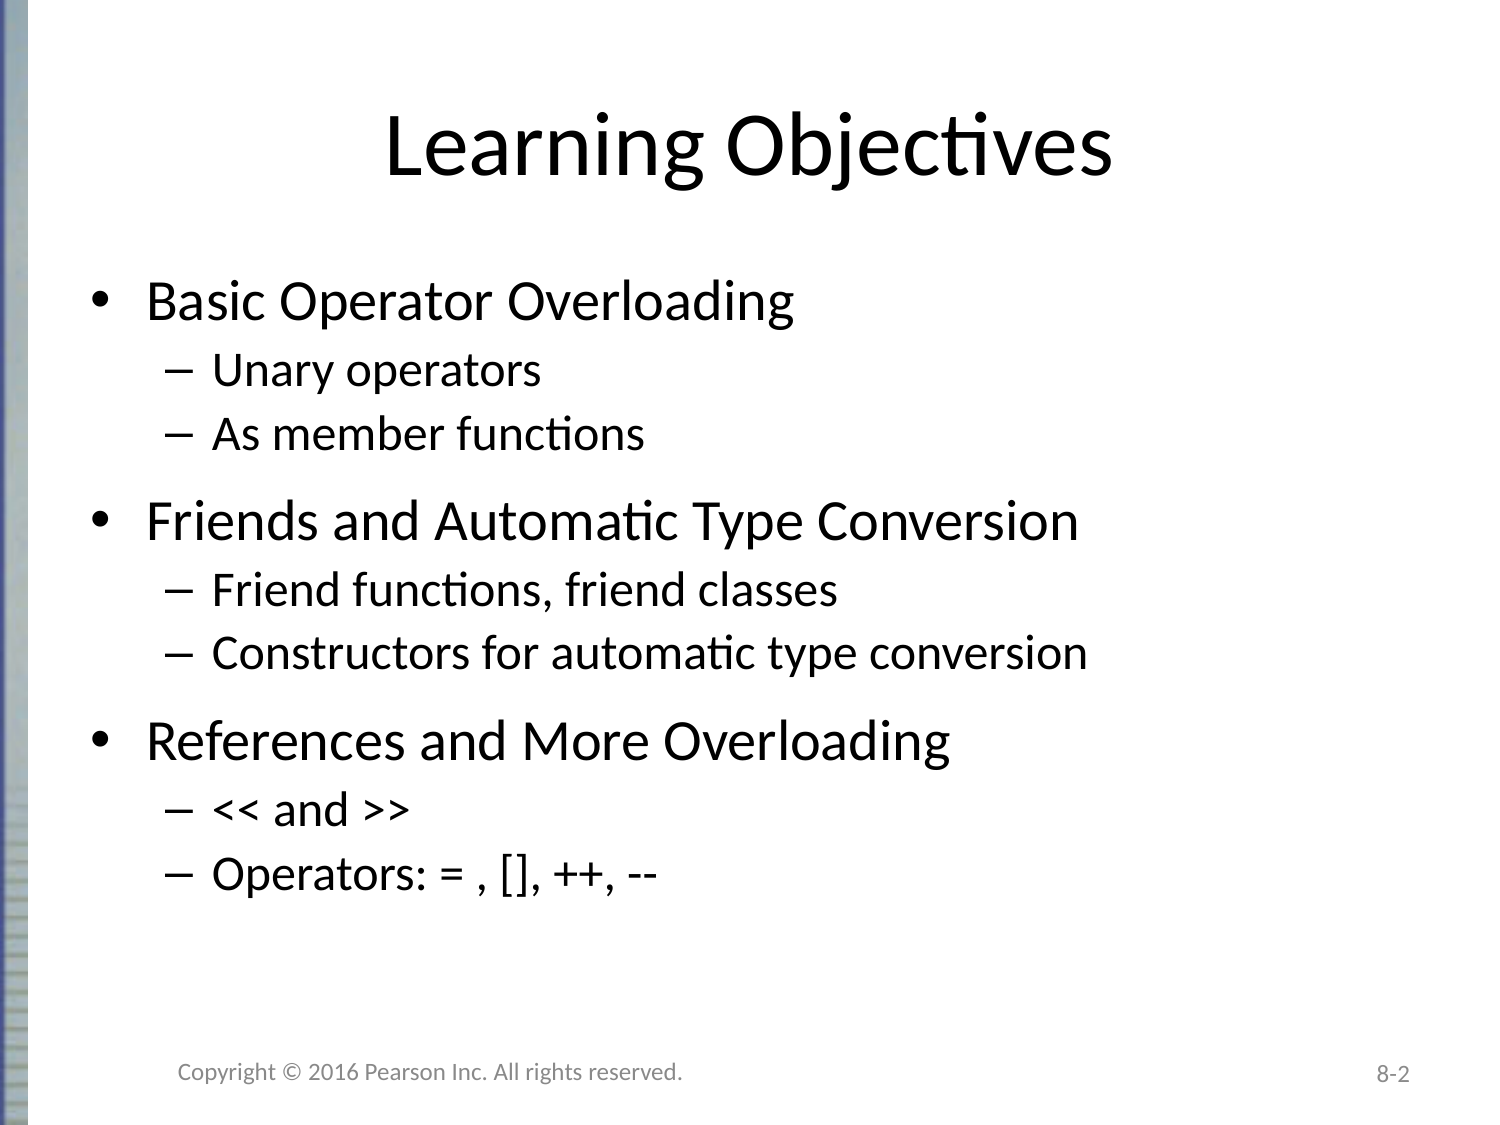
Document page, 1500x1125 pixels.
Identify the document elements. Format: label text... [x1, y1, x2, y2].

picture [0, 0, 28, 1125]
footer Copyright © 2016 Pearson Inc. All rights reserved. [75, 1040, 788, 1100]
list Basic Operator Overloading Unary operators As member functions Friends and Automatic Type Conversion Friend functions, friend classes Constructors for automatic type conversion References and More Overloading << and >> Operators: = , [], ++, -- [75, 262, 1425, 1005]
slide_number 8-2 [1074, 1042, 1425, 1103]
title Learning Objectives [75, 45, 1425, 233]
